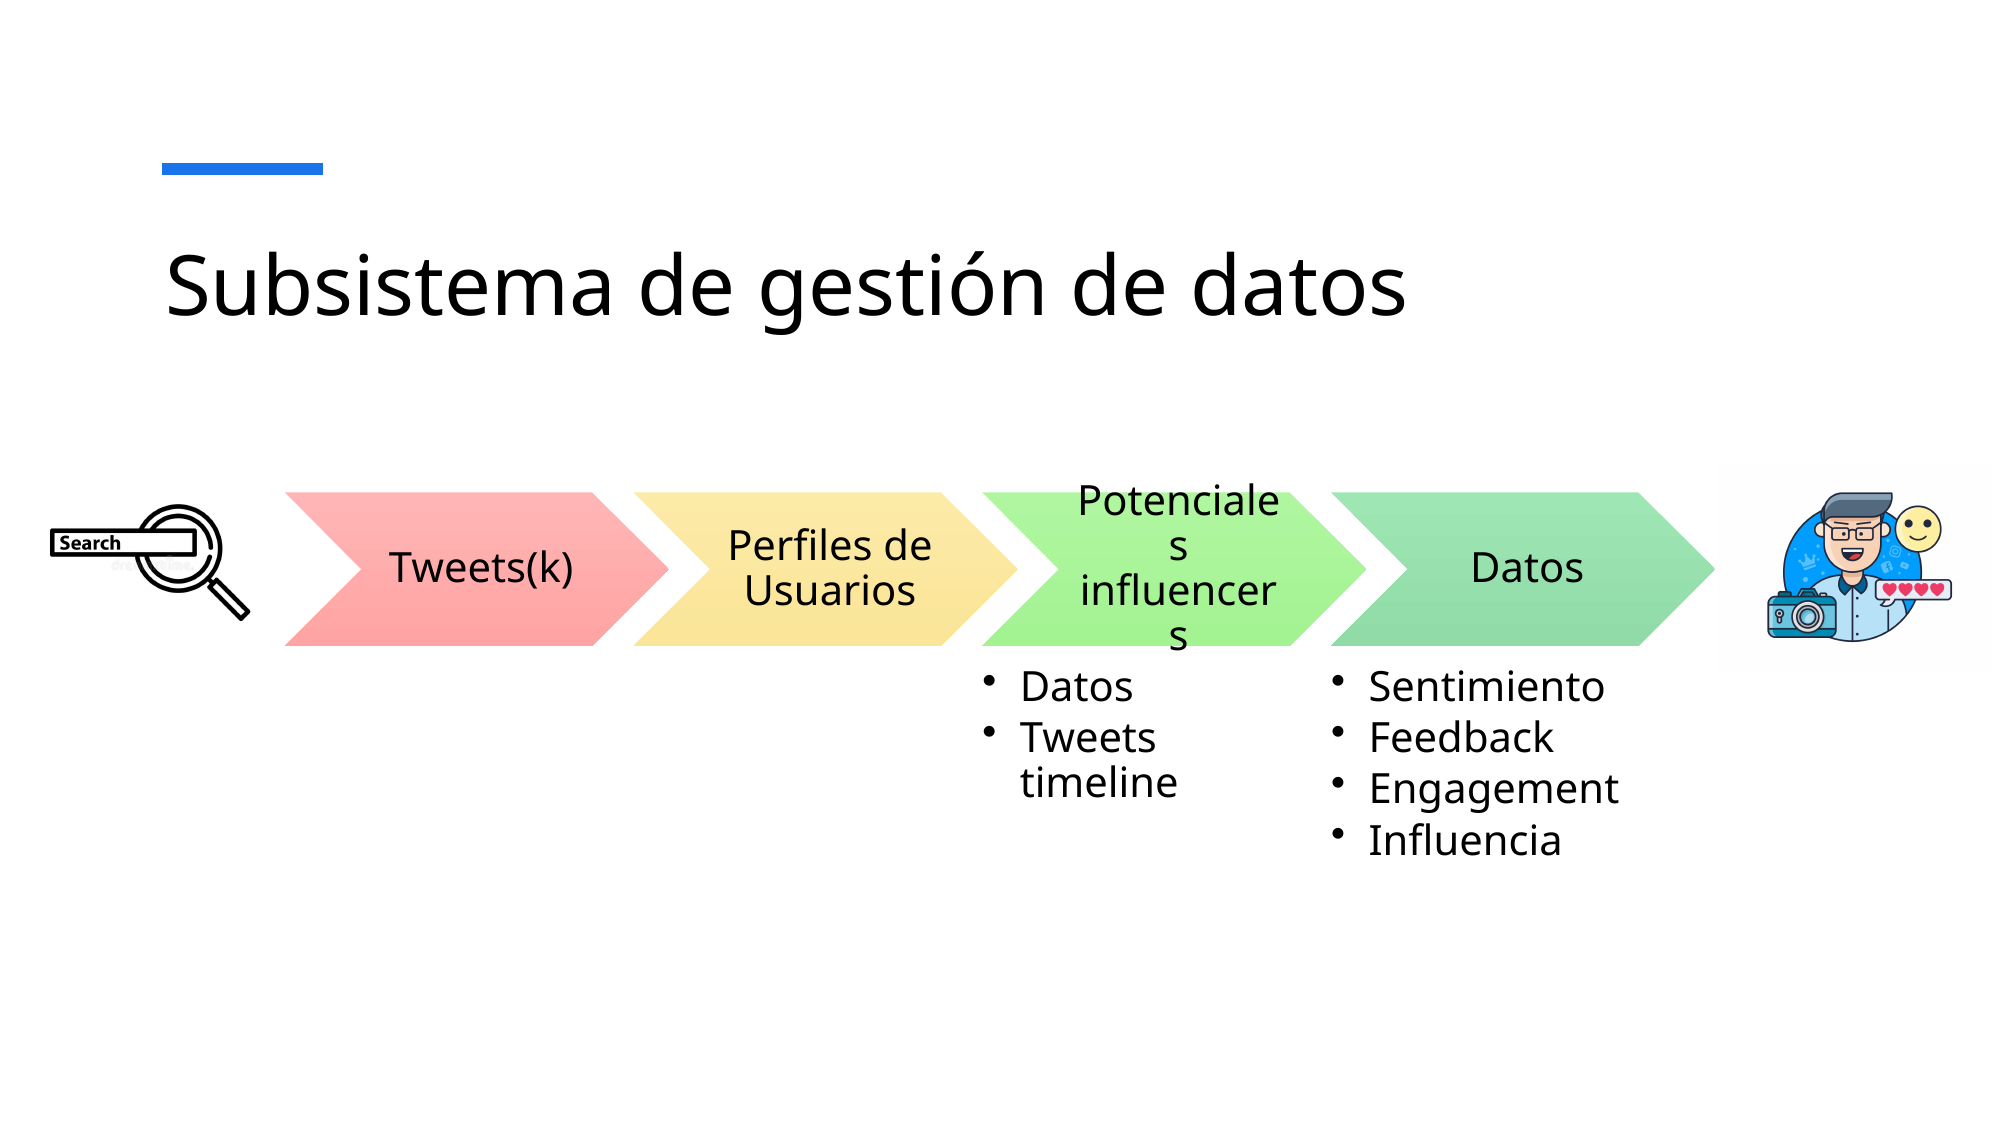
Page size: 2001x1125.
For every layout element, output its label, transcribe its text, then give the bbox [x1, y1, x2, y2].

picture [1715, 464, 1992, 672]
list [284, 464, 1716, 900]
picture [44, 456, 256, 669]
title Subsistema de gestión de datos [150, 224, 1850, 441]
